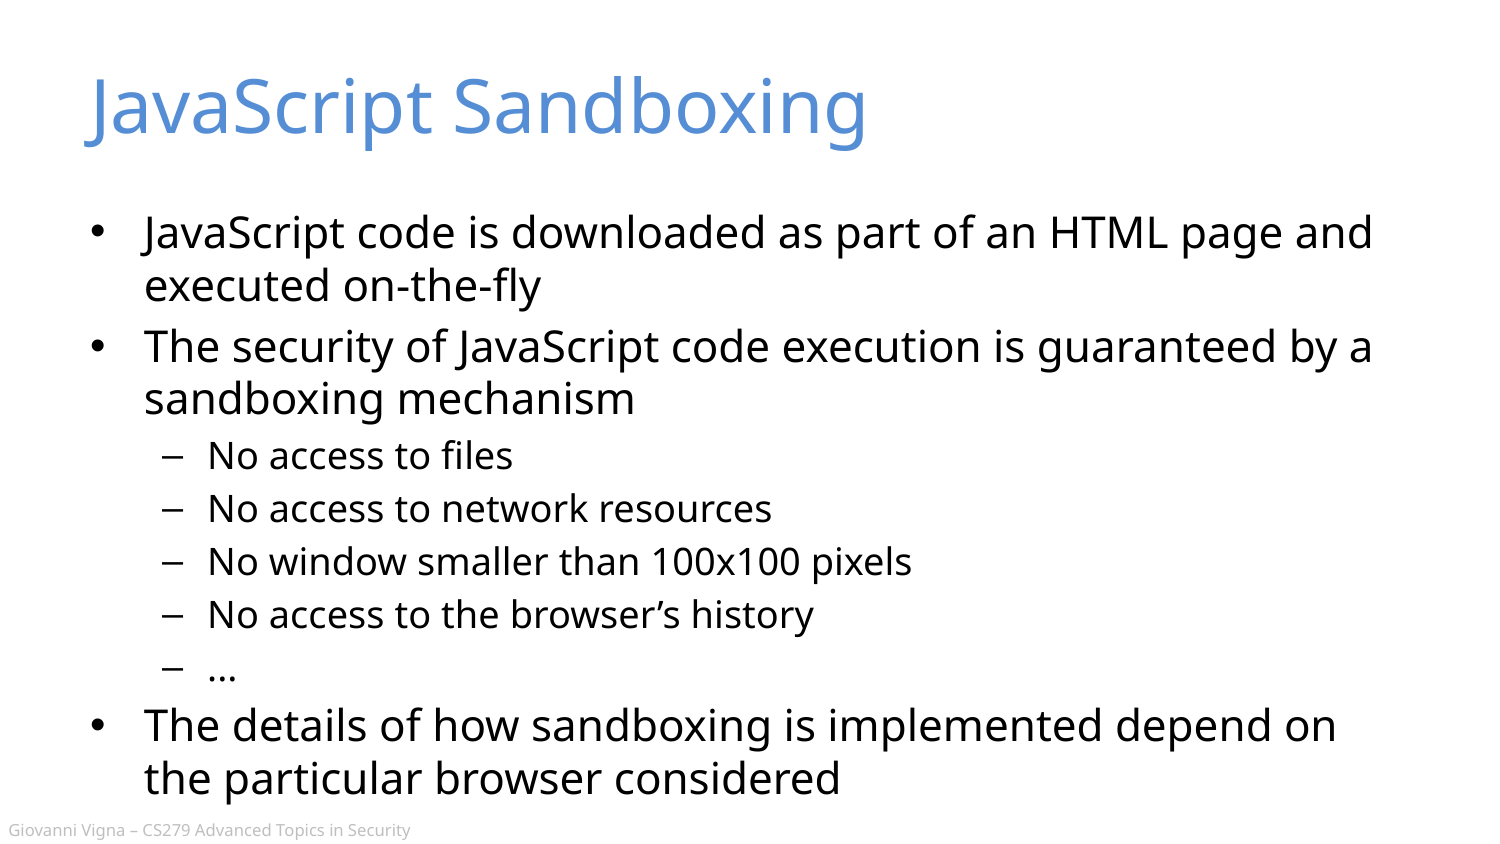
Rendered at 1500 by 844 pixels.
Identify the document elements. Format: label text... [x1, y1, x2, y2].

list JavaScript code is downloaded as part of an HTML page and executed on-the-fly The security of JavaScript code execution is guaranteed by a sandboxing mechanism No access to files No access to network resources No window smaller than 100x100 pixels No access to the browser’s history ... The details of how sandboxing is implemented depend on the particular browser considered [75, 196, 1425, 813]
title JavaScript Sandboxing [75, 33, 1425, 175]
